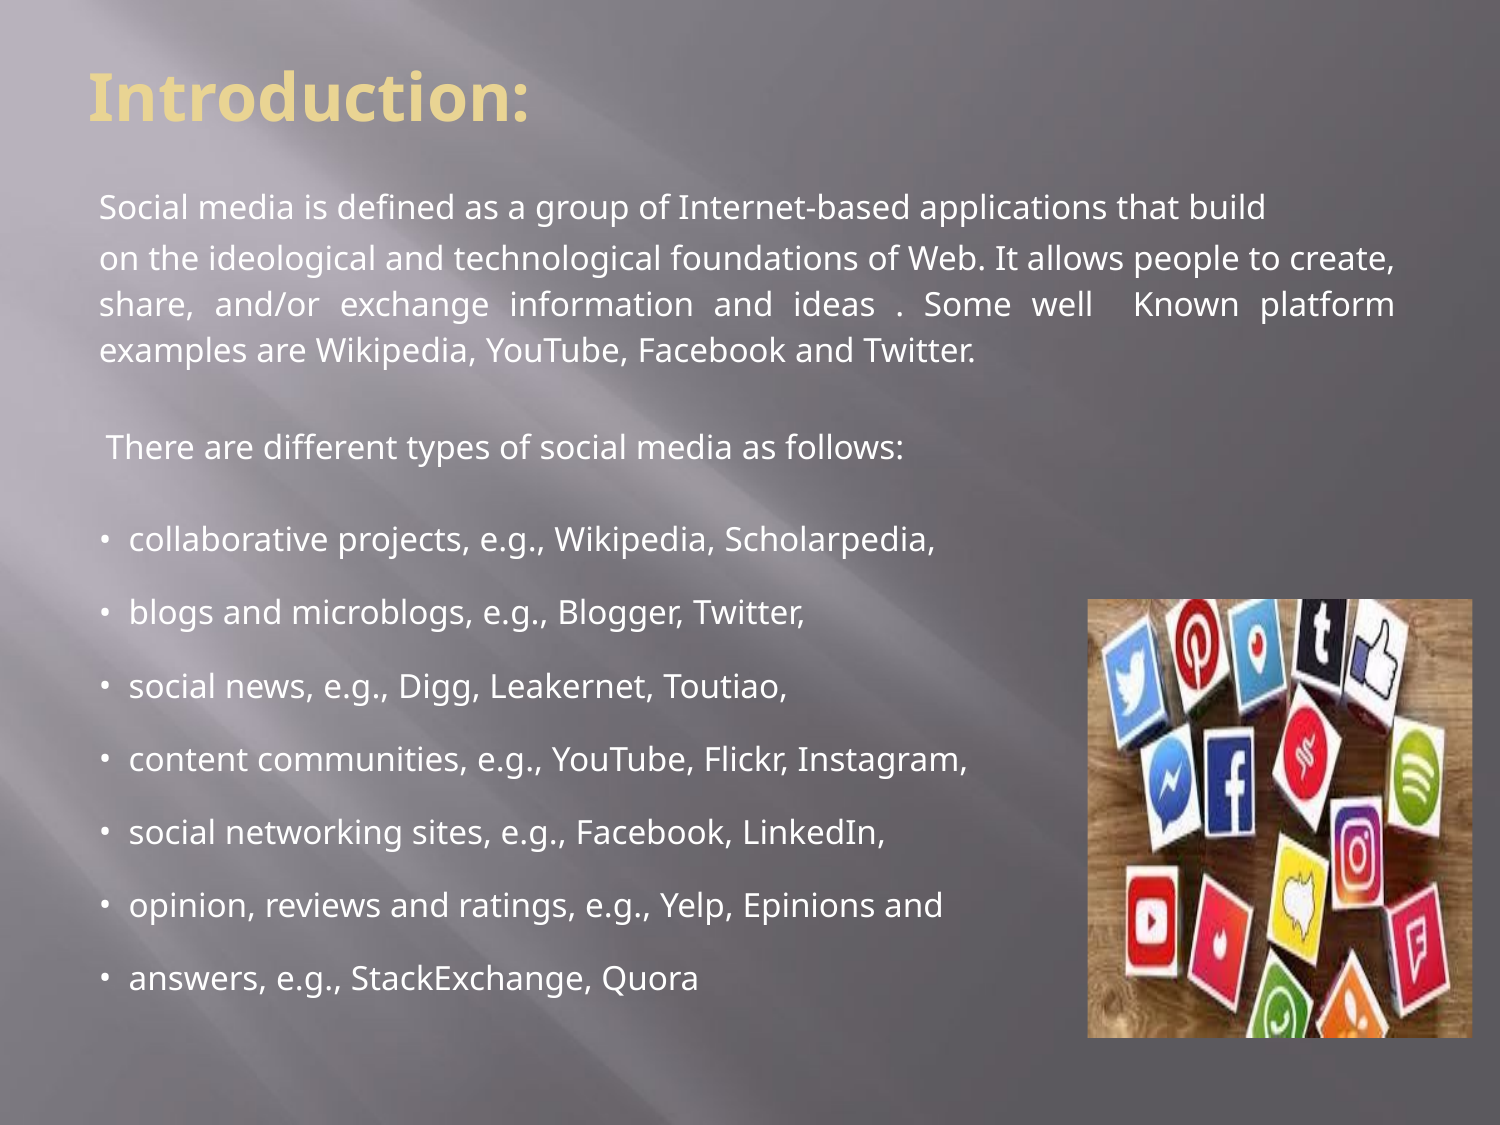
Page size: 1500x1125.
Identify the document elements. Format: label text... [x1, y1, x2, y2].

picture [0, 0, 1500, 1125]
text_box Social media is defined as a group of Internet-based applications that build on the ideological and technological foundations of Web. It allows people to create, share, and/or exchange information and ideas . Some well Known platform examples are Wikipedia, YouTube, Facebook and Twitter. There are different types of social media as follows: collaborative projects, e.g., Wikipedia, Scholarpedia, blogs and microblogs, e.g., Blogger, Twitter, social news, e.g., Digg, Leakernet, Toutiao, content communities, e.g., YouTube, Flickr, Instagram, social networking sites, e.g., Facebook, LinkedIn, opinion, reviews and ratings, e.g., Yelp, Epinions and answers, e.g., StackExchange, Quora [96, 177, 1399, 1015]
title Introduction: [86, 52, 591, 138]
text_box [1087, 599, 1473, 1038]
